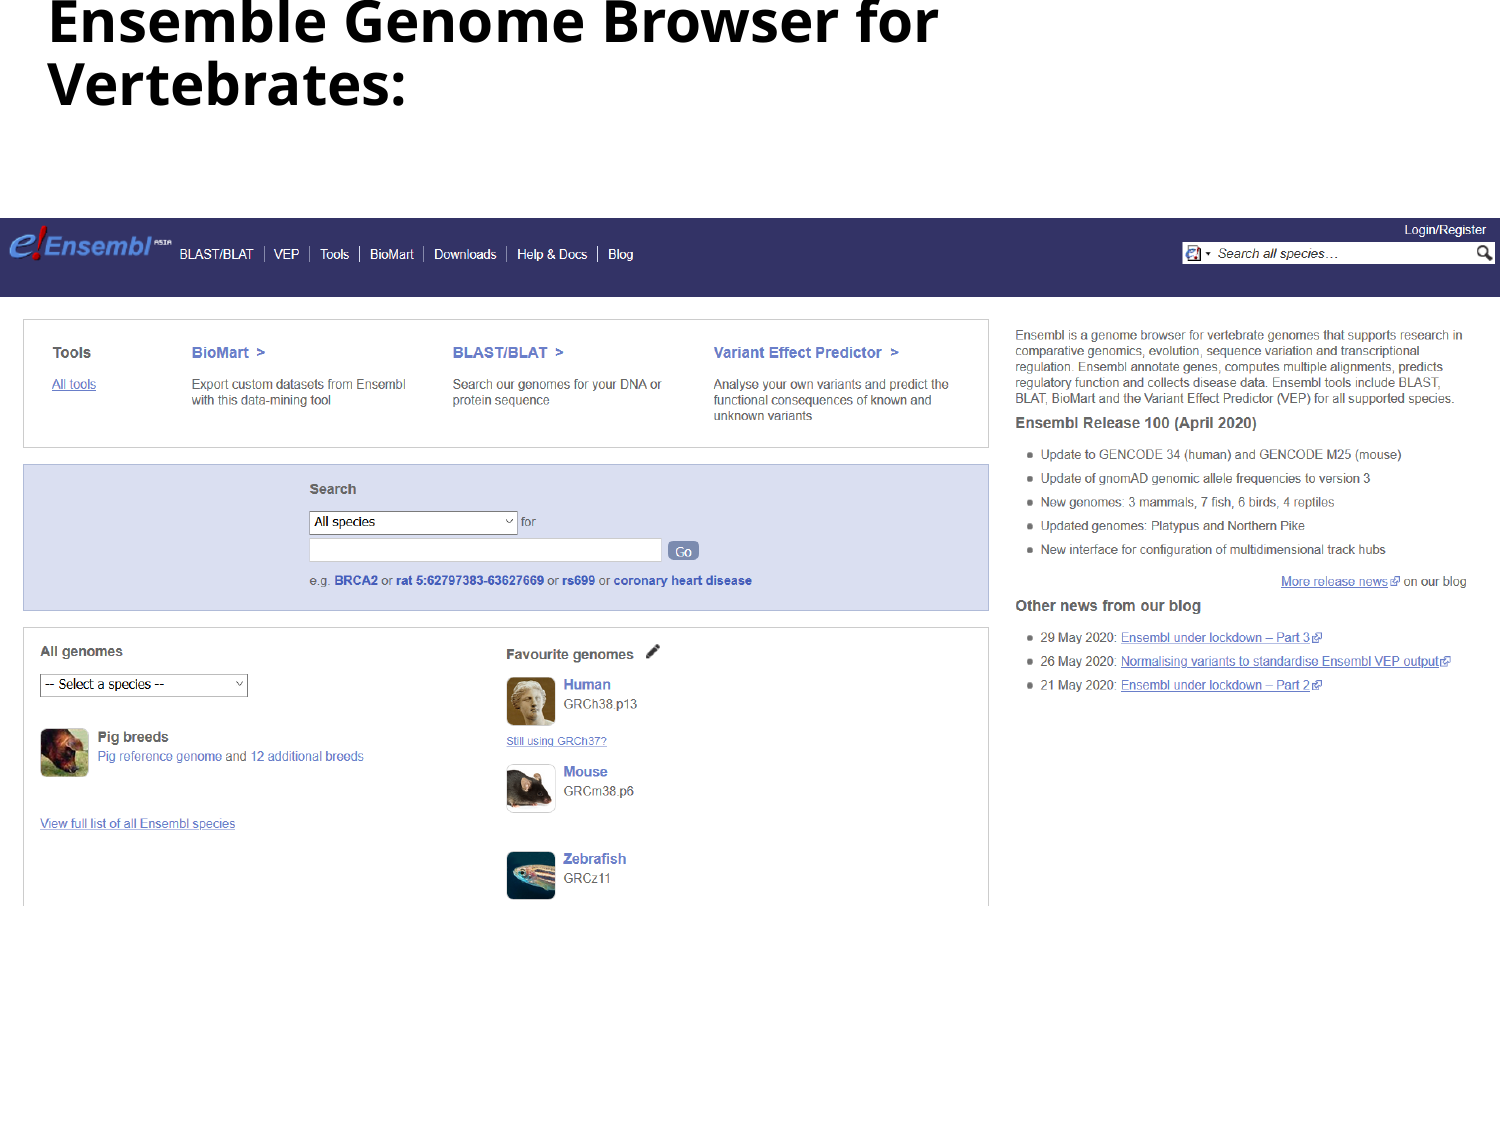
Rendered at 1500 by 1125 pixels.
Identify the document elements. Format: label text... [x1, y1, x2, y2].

picture [0, 218, 1500, 906]
title Ensemble Genome Browser for Vertebrates: [32, 29, 1327, 82]
